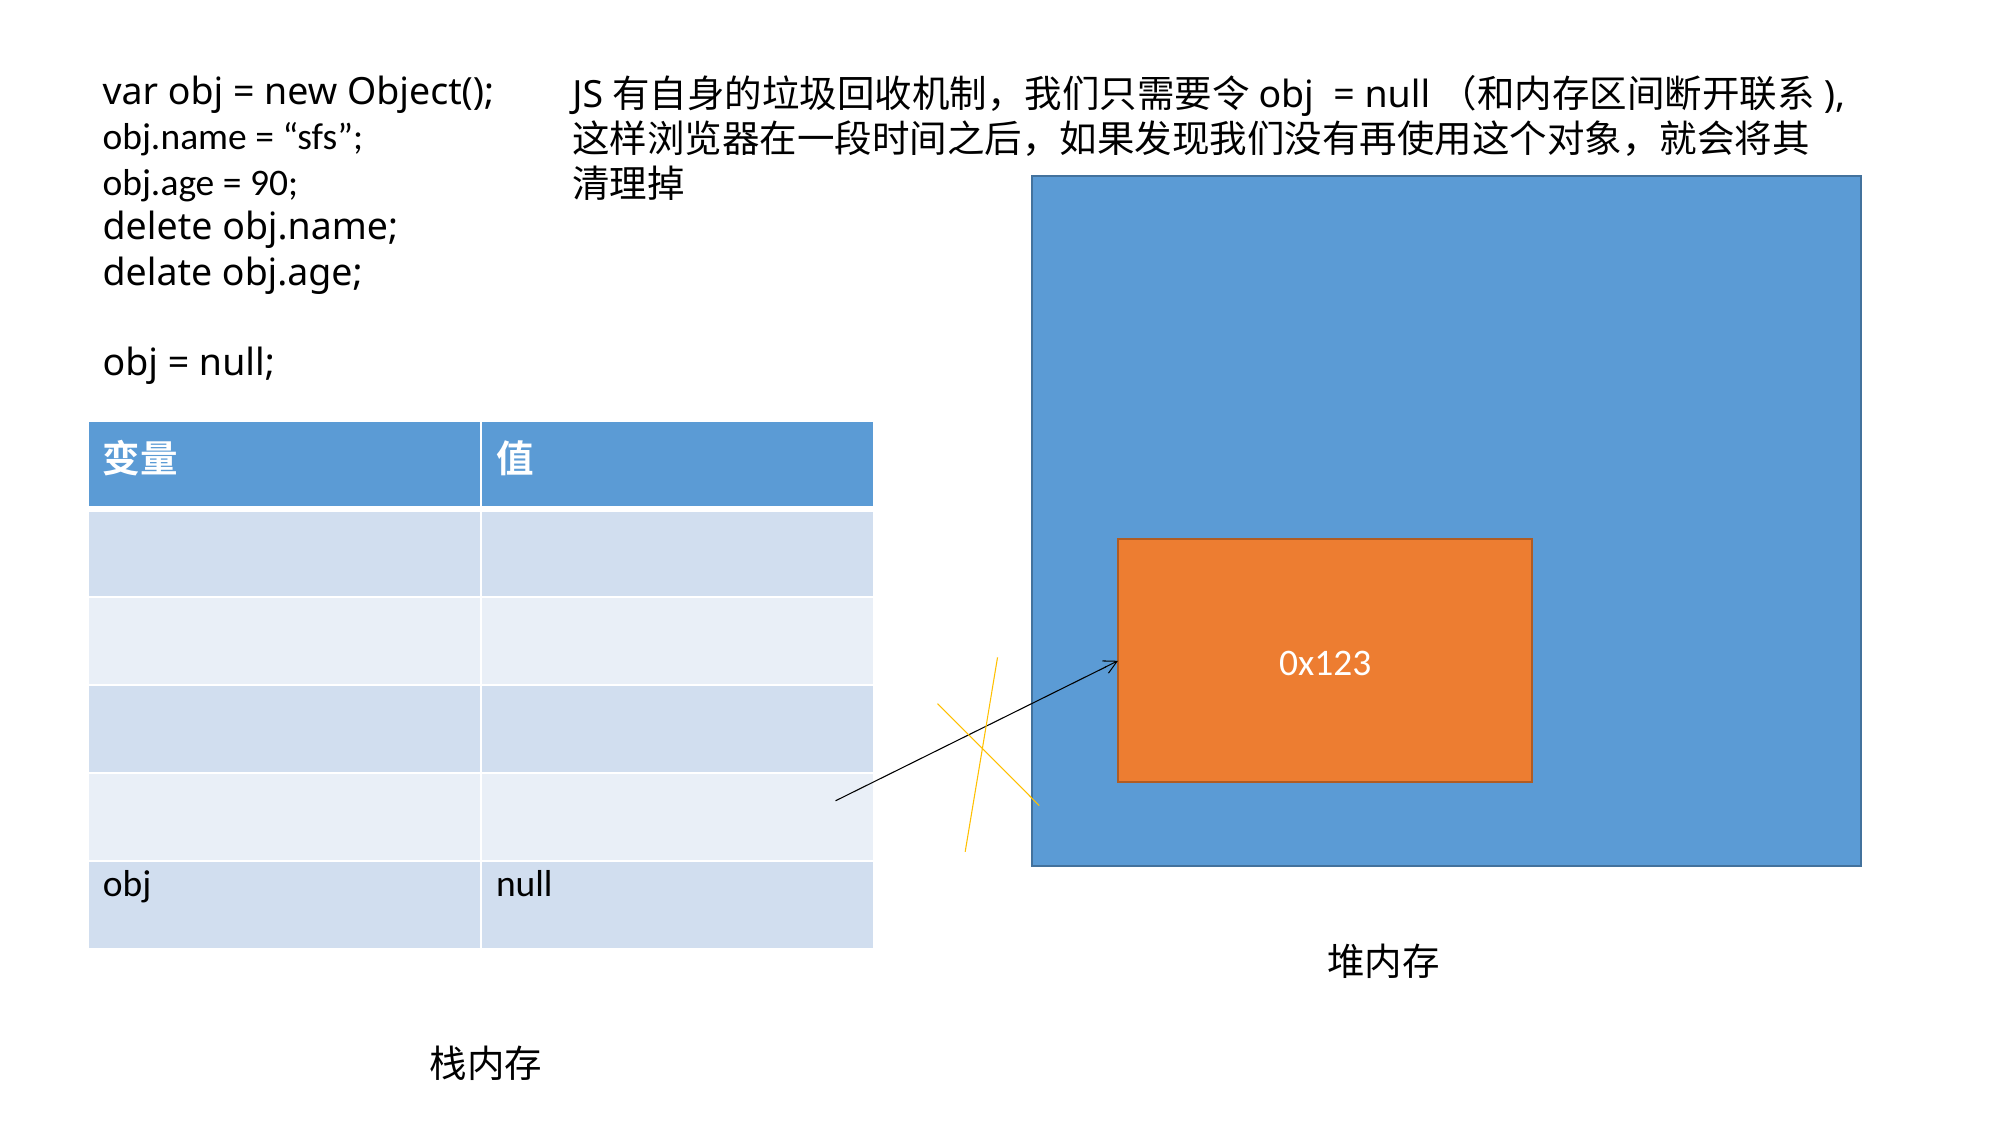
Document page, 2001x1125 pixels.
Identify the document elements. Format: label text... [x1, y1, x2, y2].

table_header 变量 [89, 435, 480, 506]
table_cell [482, 774, 873, 860]
table_header 值 [482, 422, 873, 506]
table_cell [89, 512, 480, 596]
table_cell [482, 686, 835, 772]
text_box var obj = new Object(); obj.name = “sfs”; obj.age = 90; delete obj.name; delate obj.age; obj = null; [87, 60, 558, 435]
table_cell obj [89, 862, 480, 948]
table_cell [89, 774, 480, 860]
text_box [965, 806, 998, 852]
table_cell [482, 512, 873, 596]
table_cell [482, 598, 873, 684]
text_box JS有自身的垃圾回收机制，我们只需要令obj = null（和内存区间断开联系),这样浏览器在一段时间之后，如果发现我们没有再使用这个对象，就会将其清理掉 [557, 62, 1862, 258]
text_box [835, 660, 965, 801]
text_box 0x123 [1117, 538, 1533, 783]
table_cell [89, 686, 480, 772]
text_box [1031, 258, 1862, 867]
text_box 栈内存 [415, 1032, 558, 1093]
table_cell [89, 598, 480, 684]
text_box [998, 660, 1118, 801]
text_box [937, 703, 1040, 806]
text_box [965, 657, 998, 703]
table_cell null [482, 862, 873, 948]
text_box 堆内存 [1312, 930, 1455, 1036]
